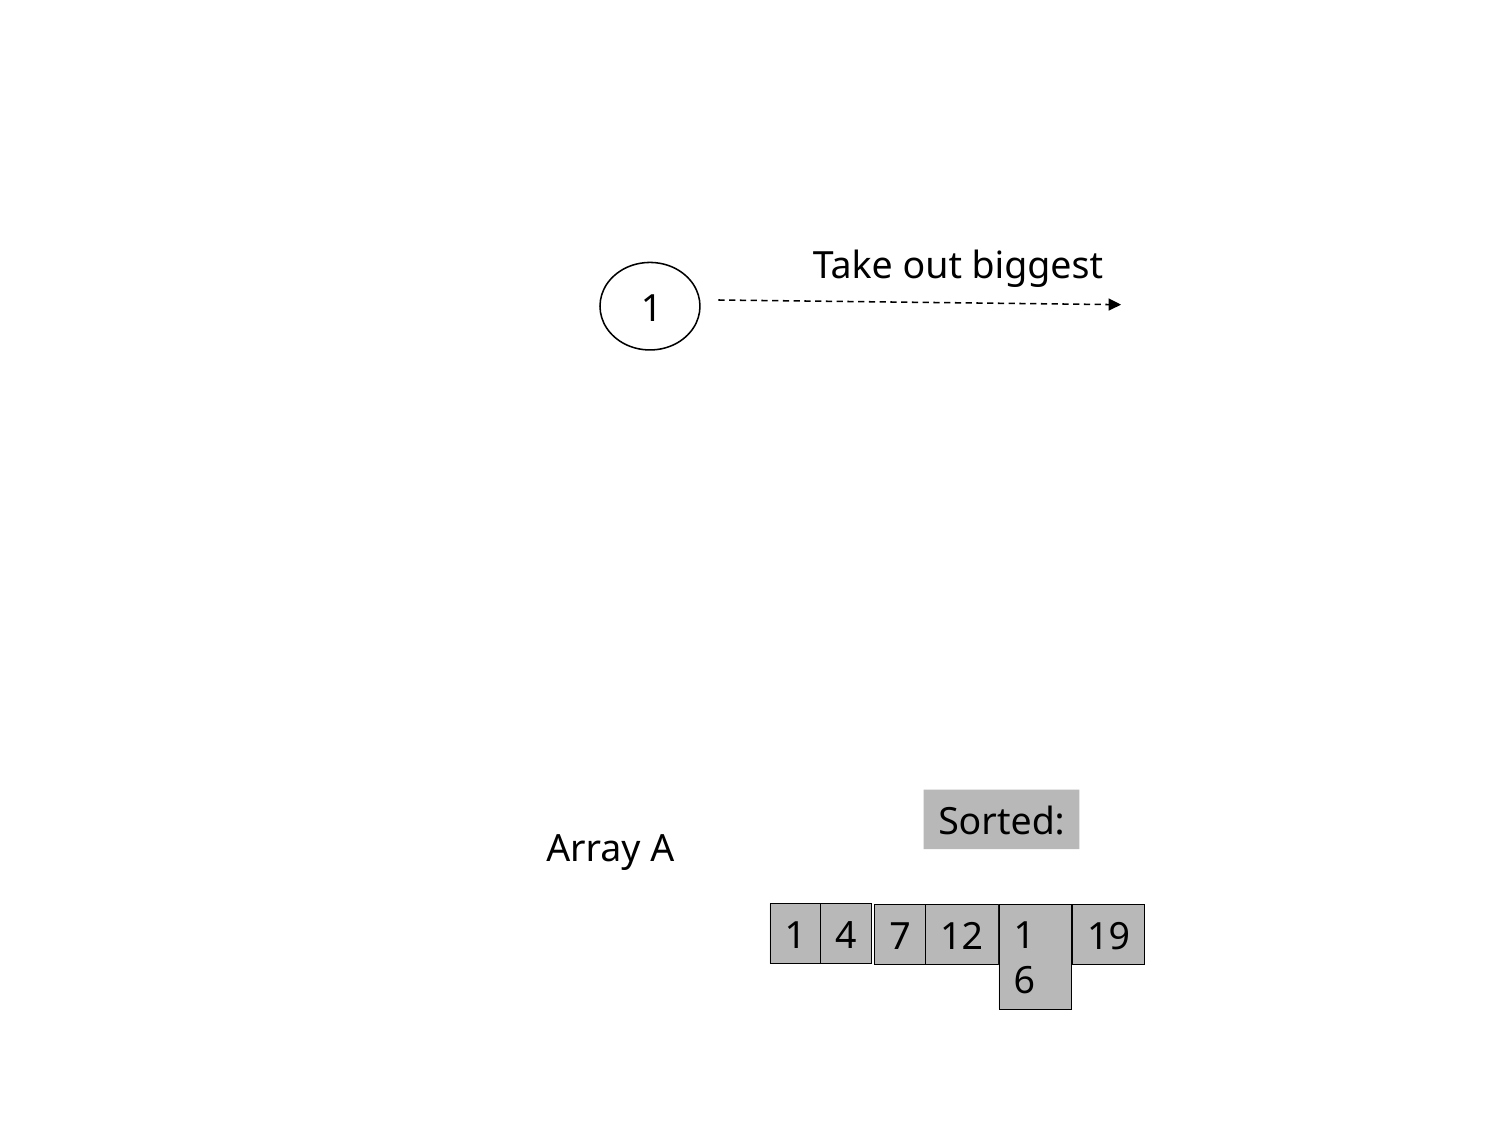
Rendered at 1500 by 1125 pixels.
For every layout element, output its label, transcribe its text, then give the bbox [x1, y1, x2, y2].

text_box 19 [1072, 904, 1145, 965]
text_box 7 [874, 904, 926, 965]
text_box [1108, 298, 1122, 311]
text_box 16 [998, 904, 1072, 1009]
text_box Sorted: [923, 789, 1080, 850]
text_box 12 [926, 904, 998, 965]
text_box Array A [531, 816, 690, 877]
text_box 1 [769, 903, 820, 964]
text_box 1 [625, 276, 677, 337]
text_box Take out biggest [798, 233, 1119, 294]
text_box 4 [820, 903, 872, 964]
text_box [600, 262, 700, 350]
